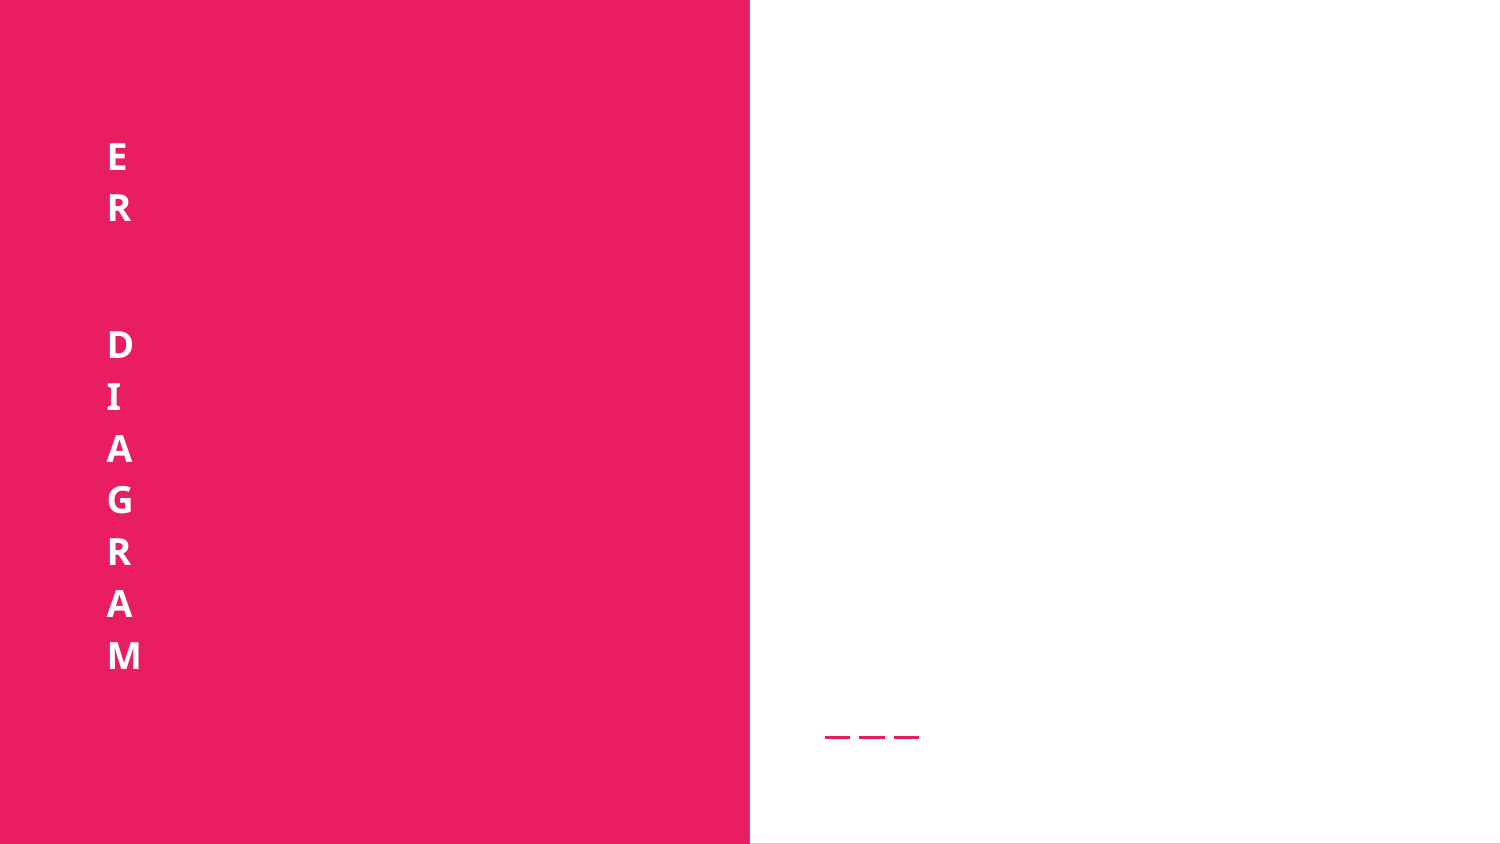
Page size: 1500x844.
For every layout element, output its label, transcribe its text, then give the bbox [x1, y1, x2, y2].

list ER DIAGRAM [91, 98, 141, 705]
